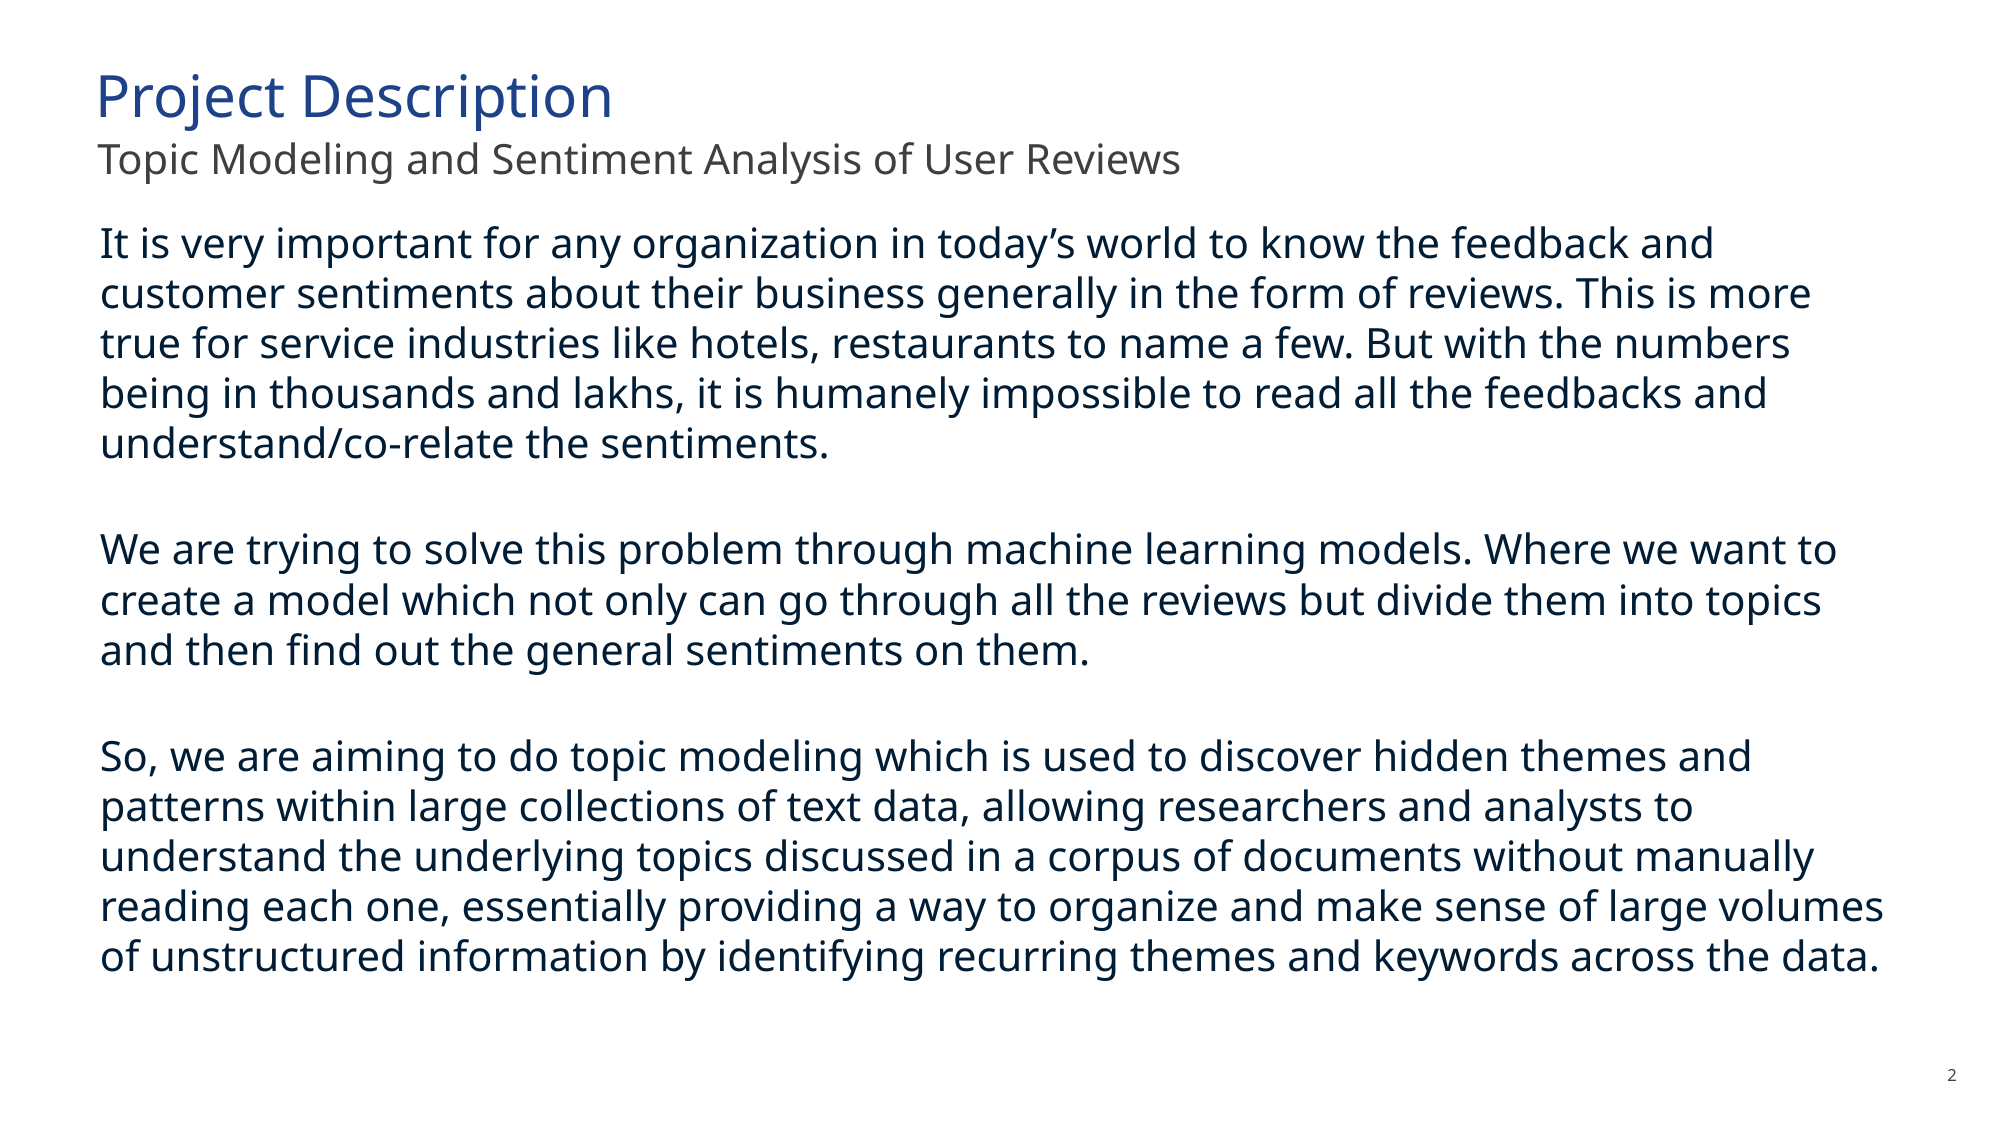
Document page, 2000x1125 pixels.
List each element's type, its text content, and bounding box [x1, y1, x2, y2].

subtitle Topic Modeling and Sentiment Analysis of User Reviews [97, 133, 1900, 174]
list It is very important for any organization in today’s world to know the feedback and customer sentiments about their business generally in the form of reviews. This is more true for service industries like hotels, restaurants to name a few. But with the numbers being in thousands and lakhs, it is humanely impossible to read all the feedbacks and understand/co-relate the sentiments. We are trying to solve this problem through machine learning models. Where we want to create a model which not only can go through all the reviews but divide them into topics and then find out the general sentiments on them. So, we are aiming to do topic modeling which is used to discover hidden themes and patterns within large collections of text data, allowing researchers and analysts to understand the underlying topics discussed in a corpus of documents without manually reading each one, essentially providing a way to organize and make sense of large volumes of unstructured information by identifying recurring themes and keywords across the data. [99, 216, 1900, 1077]
title Project Description [95, 67, 1900, 131]
